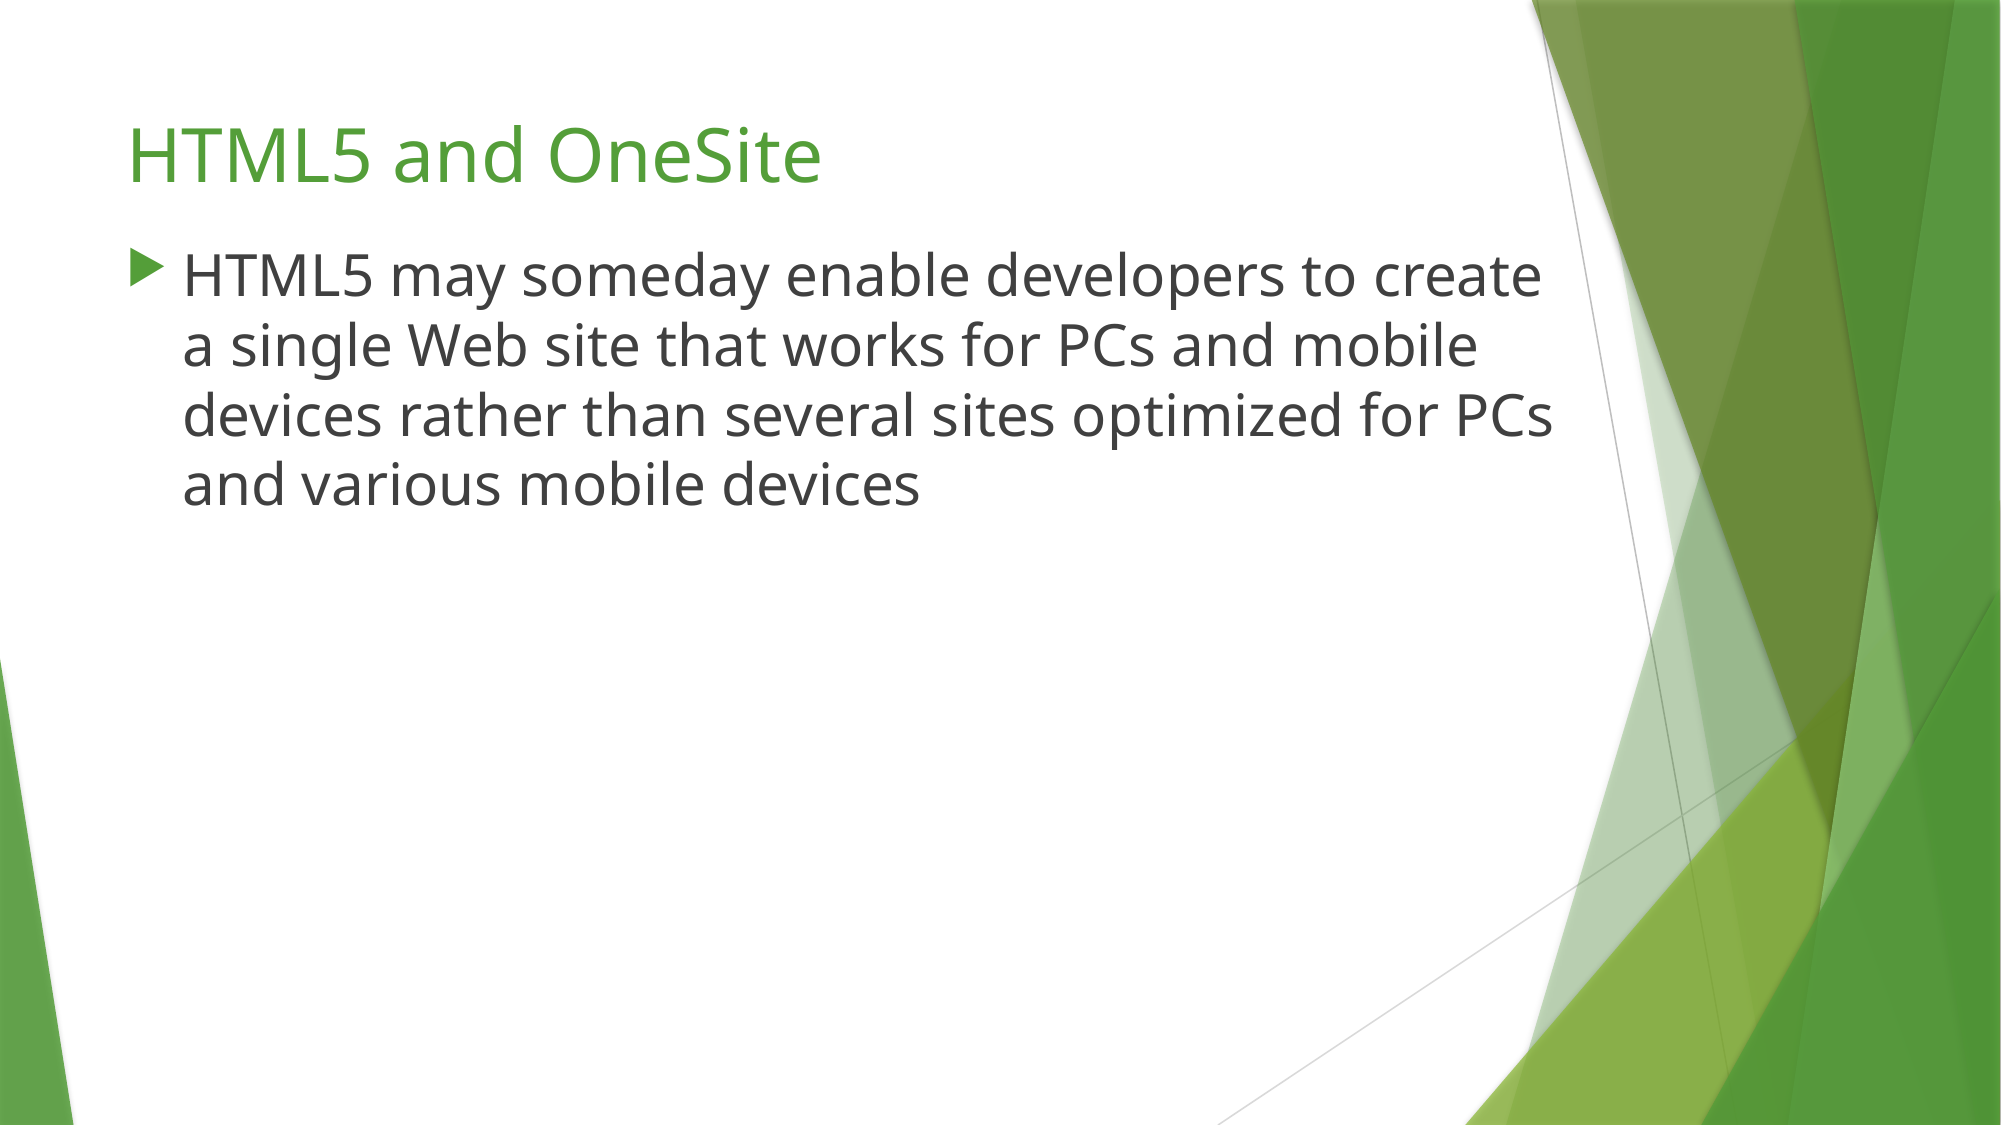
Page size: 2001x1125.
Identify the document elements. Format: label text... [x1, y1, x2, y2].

list HTML5 may someday enable developers to create a single Web site that works for PCs and mobile devices rather than several sites optimized for PCs and various mobile devices [111, 230, 1588, 1082]
title HTML5 and OneSite [111, 99, 1522, 230]
